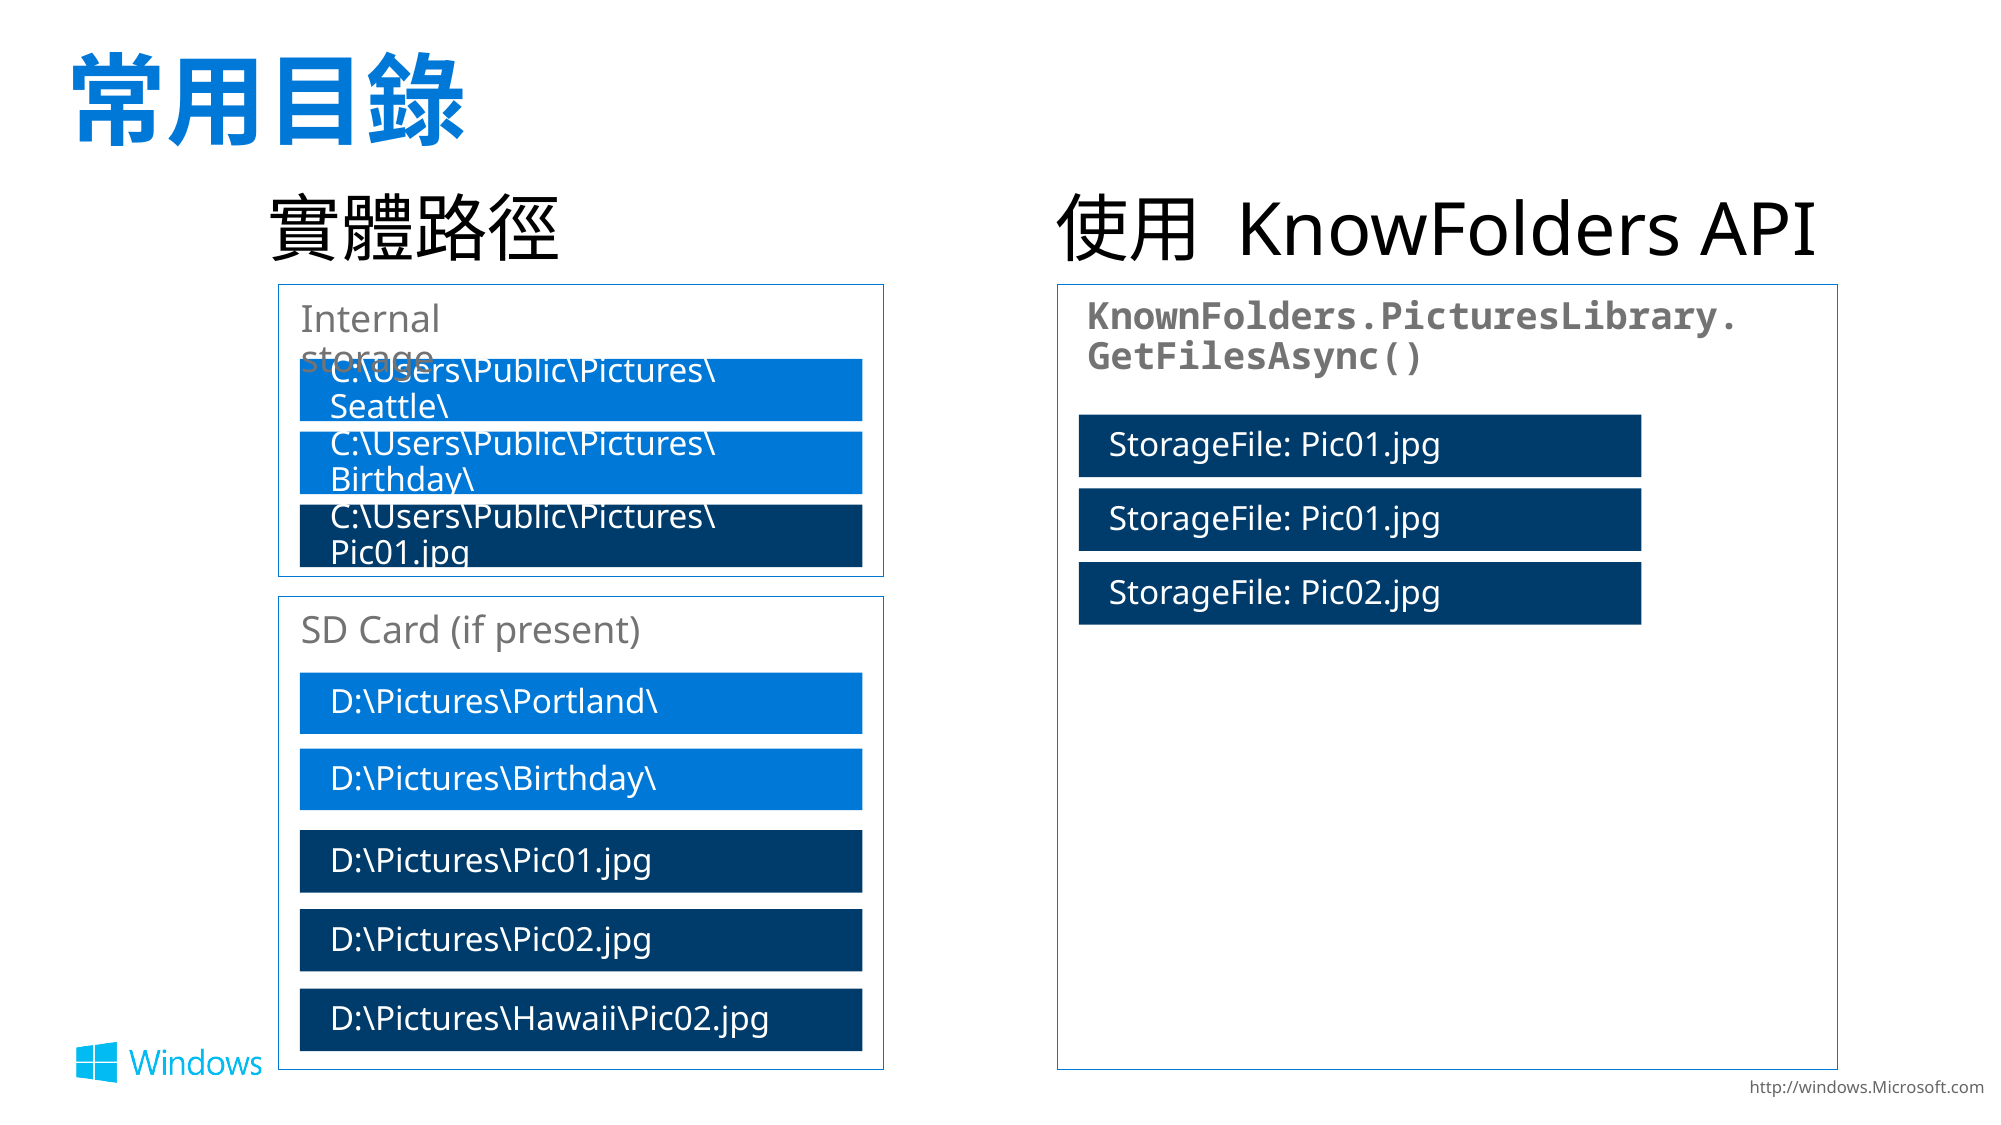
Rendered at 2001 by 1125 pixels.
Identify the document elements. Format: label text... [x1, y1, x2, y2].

text_box StorageFile: Pic01.jpg [1078, 488, 1642, 551]
picture [60, 1024, 284, 1101]
text_box KnownFolders.PicturesLibrary. GetFilesAsync() [1057, 272, 1973, 402]
list 使用 KnowFolders API [1032, 174, 1915, 291]
text_box C:\Users\Public\Pictures\Pic01.jpg [299, 504, 863, 568]
text_box StorageFile: Pic02.jpg [1078, 562, 1642, 625]
text_box [1057, 402, 1838, 1070]
title 常用目錄 [44, 33, 1956, 195]
text_box C:\Users\Public\Pictures\Seattle\ [299, 358, 863, 422]
text_box D:\Pictures\Pic02.jpg [299, 909, 863, 972]
text_box StorageFile: Pic01.jpg [1078, 414, 1642, 478]
text_box Internal storage [270, 275, 609, 405]
text_box [278, 284, 884, 577]
list 實體路徑 [244, 174, 1032, 291]
text_box [278, 596, 884, 1070]
text_box SD Card (if present) [270, 590, 863, 672]
text_box D:\Pictures\Hawaii\Pic02.jpg [299, 988, 863, 1052]
text_box C:\Users\Public\Pictures\Birthday\ [299, 431, 863, 495]
